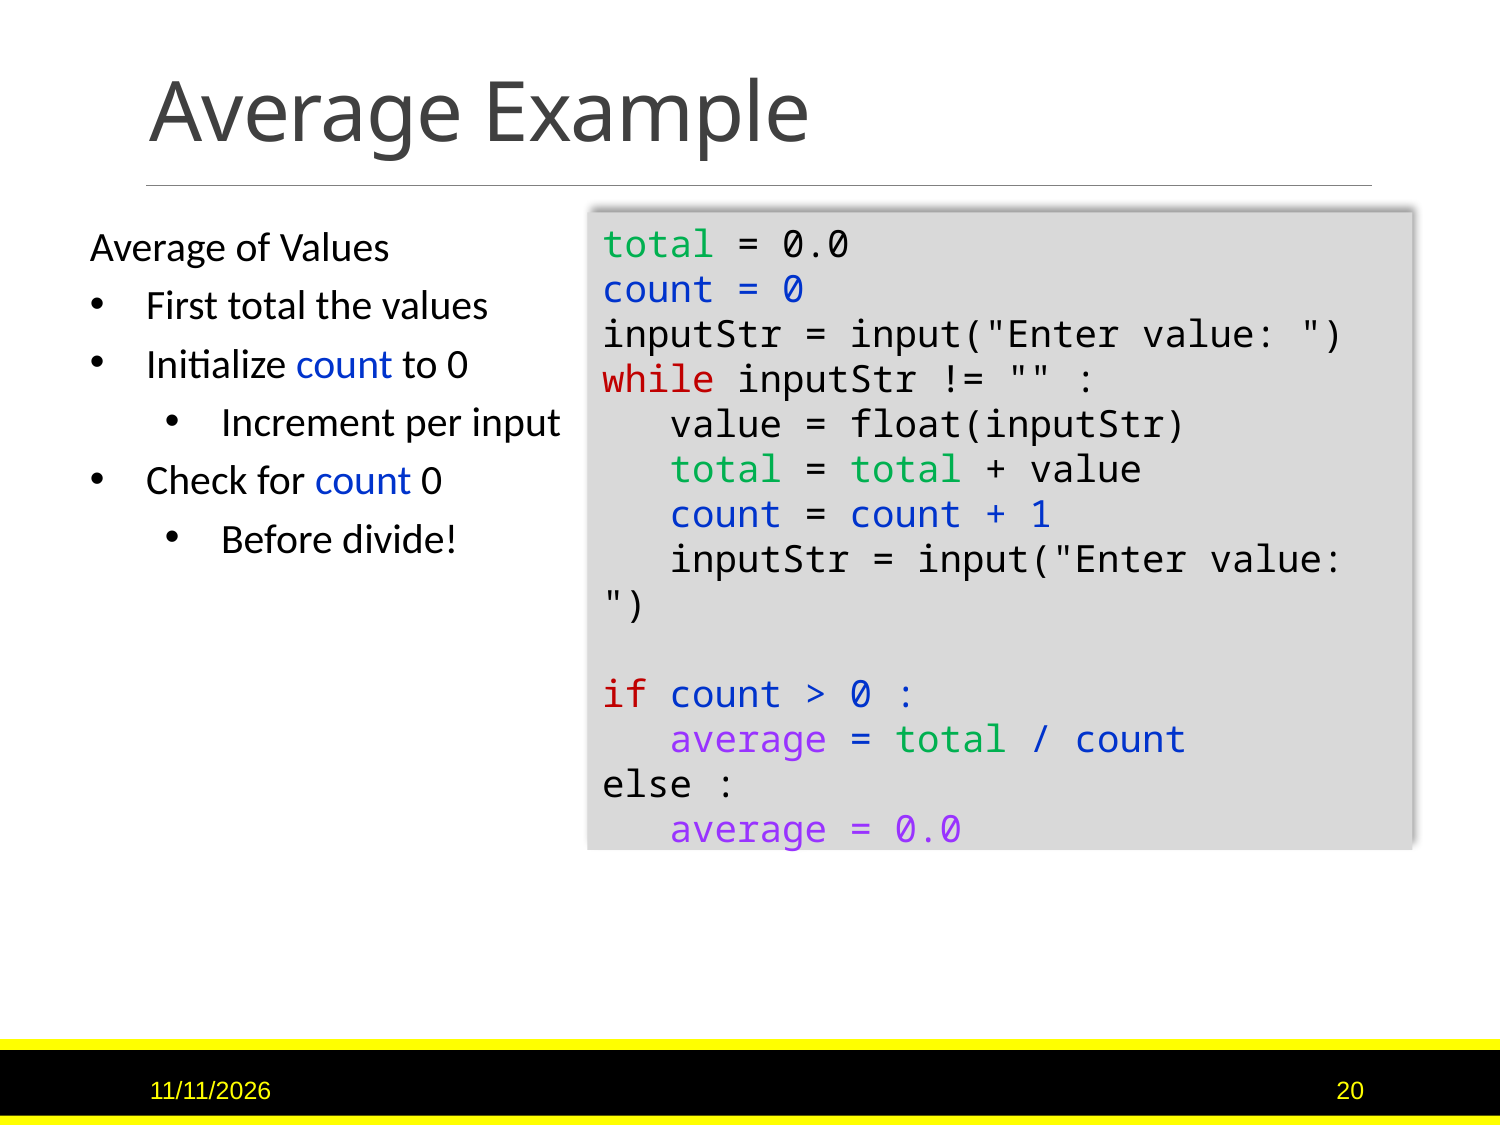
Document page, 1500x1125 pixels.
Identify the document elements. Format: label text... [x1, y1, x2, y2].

text_box Average of Values First total the values Initialize count to 0 Increment per input Check for count 0 Before divide! [74, 212, 588, 600]
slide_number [134, 1059, 440, 1120]
text_box total = 0.0 count = 0 inputStr = input("Enter value: ") while inputStr != "" : value = float(inputStr) total = total + value count = count + 1 inputStr = input("Enter value: ") if count > 0 : average = total / count else : average = 0.0 [587, 212, 1413, 850]
slide_number 20 [1217, 1059, 1380, 1120]
title Average Example [134, 47, 1373, 167]
